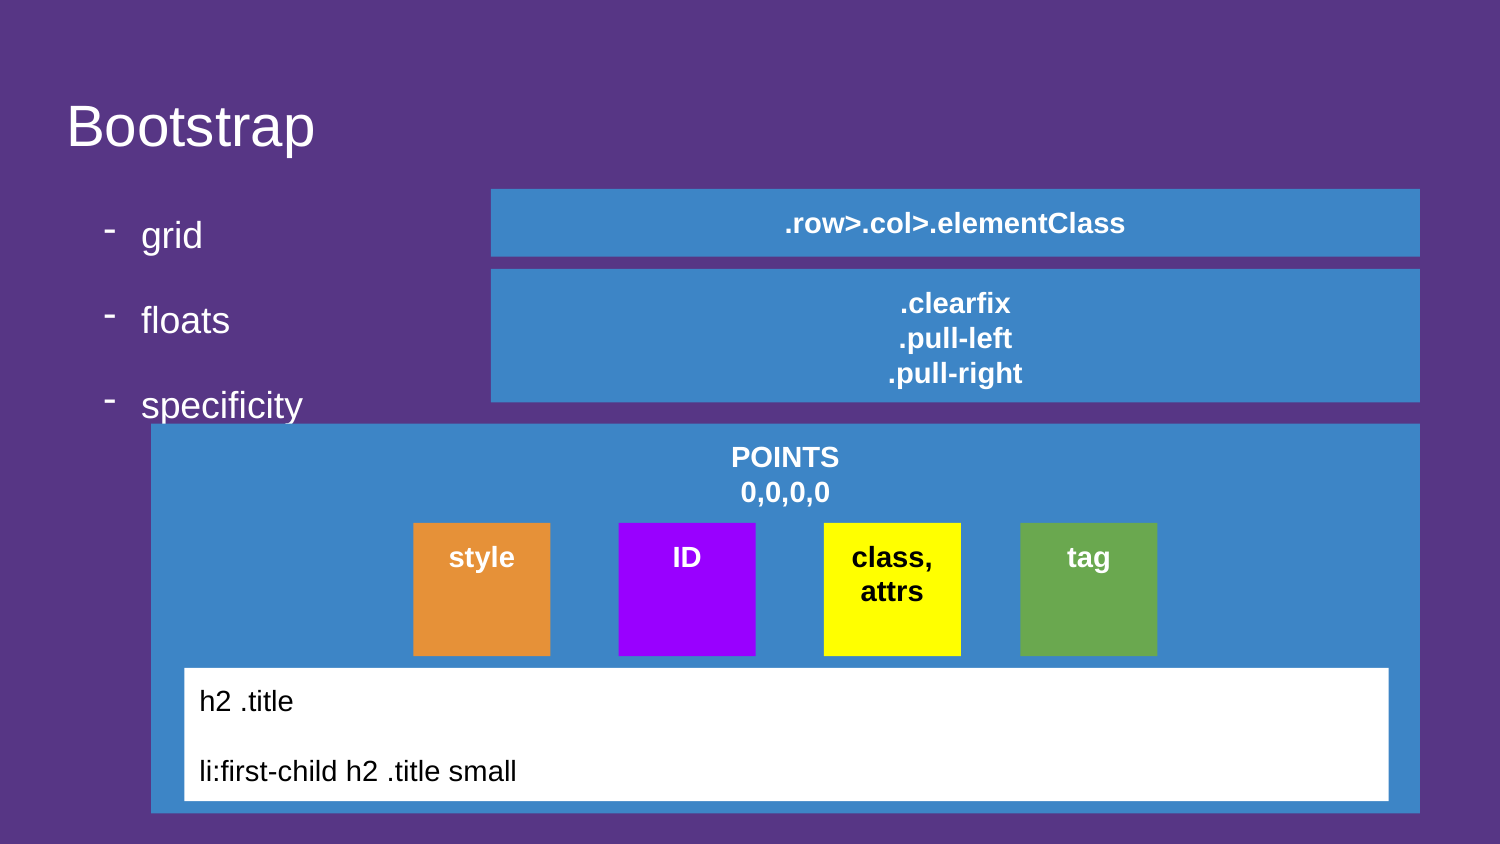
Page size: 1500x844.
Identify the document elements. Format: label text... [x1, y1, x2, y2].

text_box .row>.col>.elementClass [490, 188, 1420, 257]
text_box style [413, 522, 551, 657]
text_box class, attrs [823, 522, 961, 657]
text_box ID [618, 522, 756, 657]
text_box h2 .title li:first-child h2 .title small [184, 667, 1389, 802]
text_box POINTS 0,0,0,0 [151, 423, 1420, 814]
title Bootstrap [51, 72, 1449, 167]
list grid floats specificity [51, 189, 442, 390]
text_box tag [1020, 522, 1158, 657]
text_box .clearfix .pull-left .pull-right [490, 268, 1420, 403]
